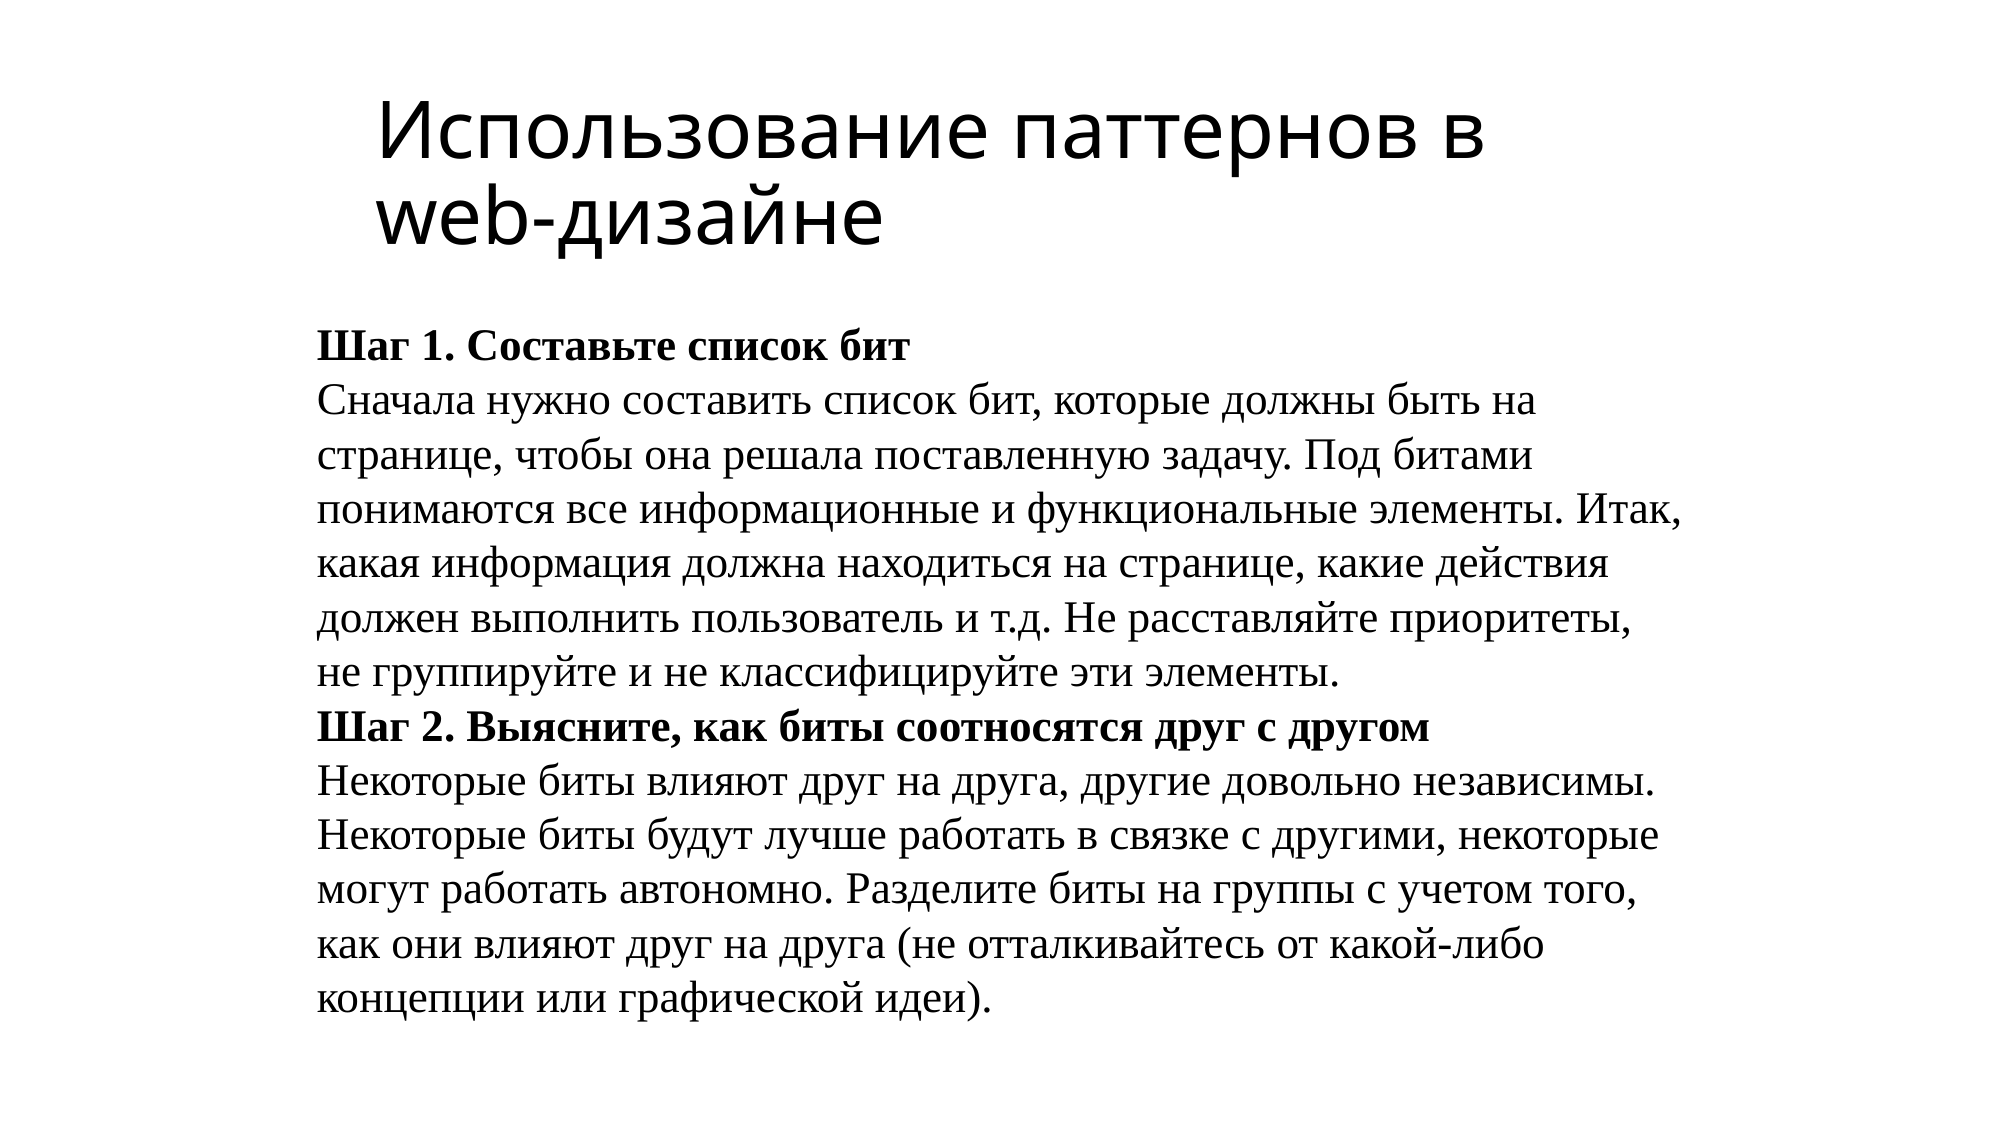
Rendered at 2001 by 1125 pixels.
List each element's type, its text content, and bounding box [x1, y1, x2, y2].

title Использование паттернов в web-дизайне [360, 83, 1642, 270]
text_box Шаг 1. Составьте список бит Сначала нужно составить список бит, которые должны быть на странице, чтобы она решала поставленную задачу. Под битами понимаются все информационные и функциональные элементы. Итак, какая информация должна находиться на странице, какие действия должен выполнить пользователь и т.д. Не расставляйте приоритеты, не группируйте и не классифицируйте эти элементы. Шаг 2. Выясните, как биты соотносятся друг с другом Некоторые биты влияют друг на друга, другие довольно независимы. Некоторые биты будут лучше работать в связке с другими, некоторые могут работать автономно. Разделите биты на группы с учетом того, как они влияют друг на друга (не отталкивайтесь от какой-либо концепции или графической идеи). [303, 305, 1697, 1041]
